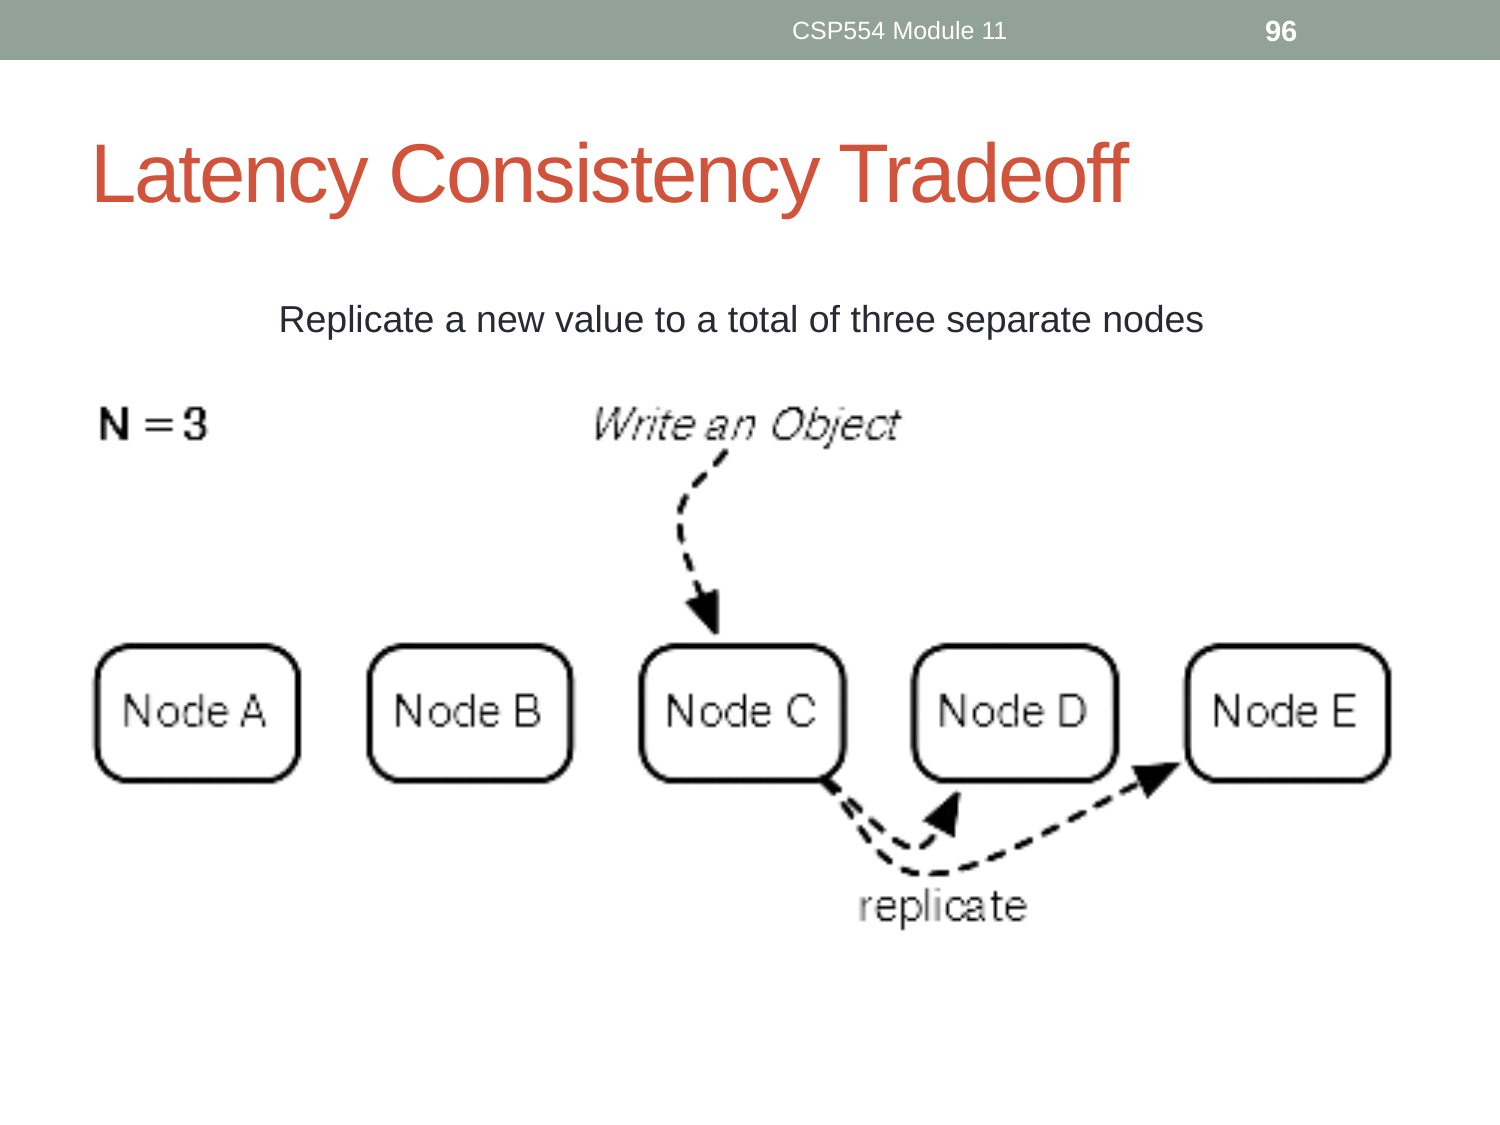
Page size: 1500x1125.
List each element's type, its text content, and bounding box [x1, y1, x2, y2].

picture [65, 399, 1426, 951]
footer CSP554 Module 11 [562, 3, 1238, 57]
title Latency Consistency Tradeoff [75, 87, 1425, 250]
slide_number 96 [1250, 3, 1425, 57]
text_box Replicate a new value to a total of three separate nodes [263, 287, 1220, 348]
